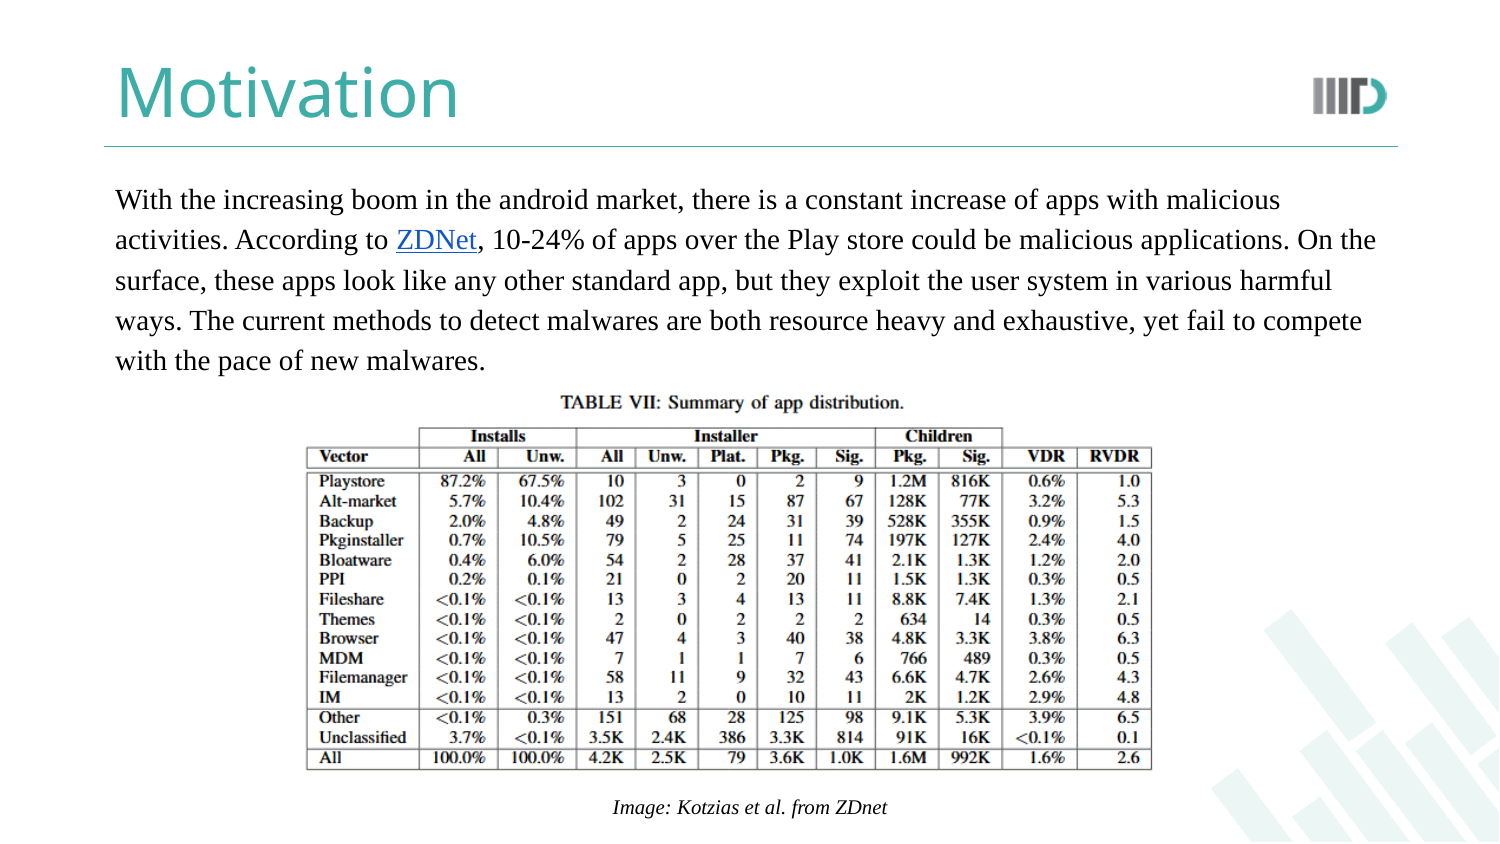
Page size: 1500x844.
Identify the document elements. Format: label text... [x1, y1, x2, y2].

title Motivation [103, 45, 1267, 147]
picture [296, 372, 1500, 844]
list With the increasing boom in the android market, there is a constant increase of apps with malicious activities. According to ZDNet, 10-24% of apps over the Play store could be malicious applications. On the surface, these apps look like any other standard app, but they exploit the user system in various harmful ways. The current methods to detect malwares are both resource heavy and exhaustive, yet fail to compete with the pace of new malwares. [103, 169, 1398, 373]
picture [1299, 68, 1398, 124]
text_box Image: Kotzias et al. from ZDnet [555, 796, 945, 833]
